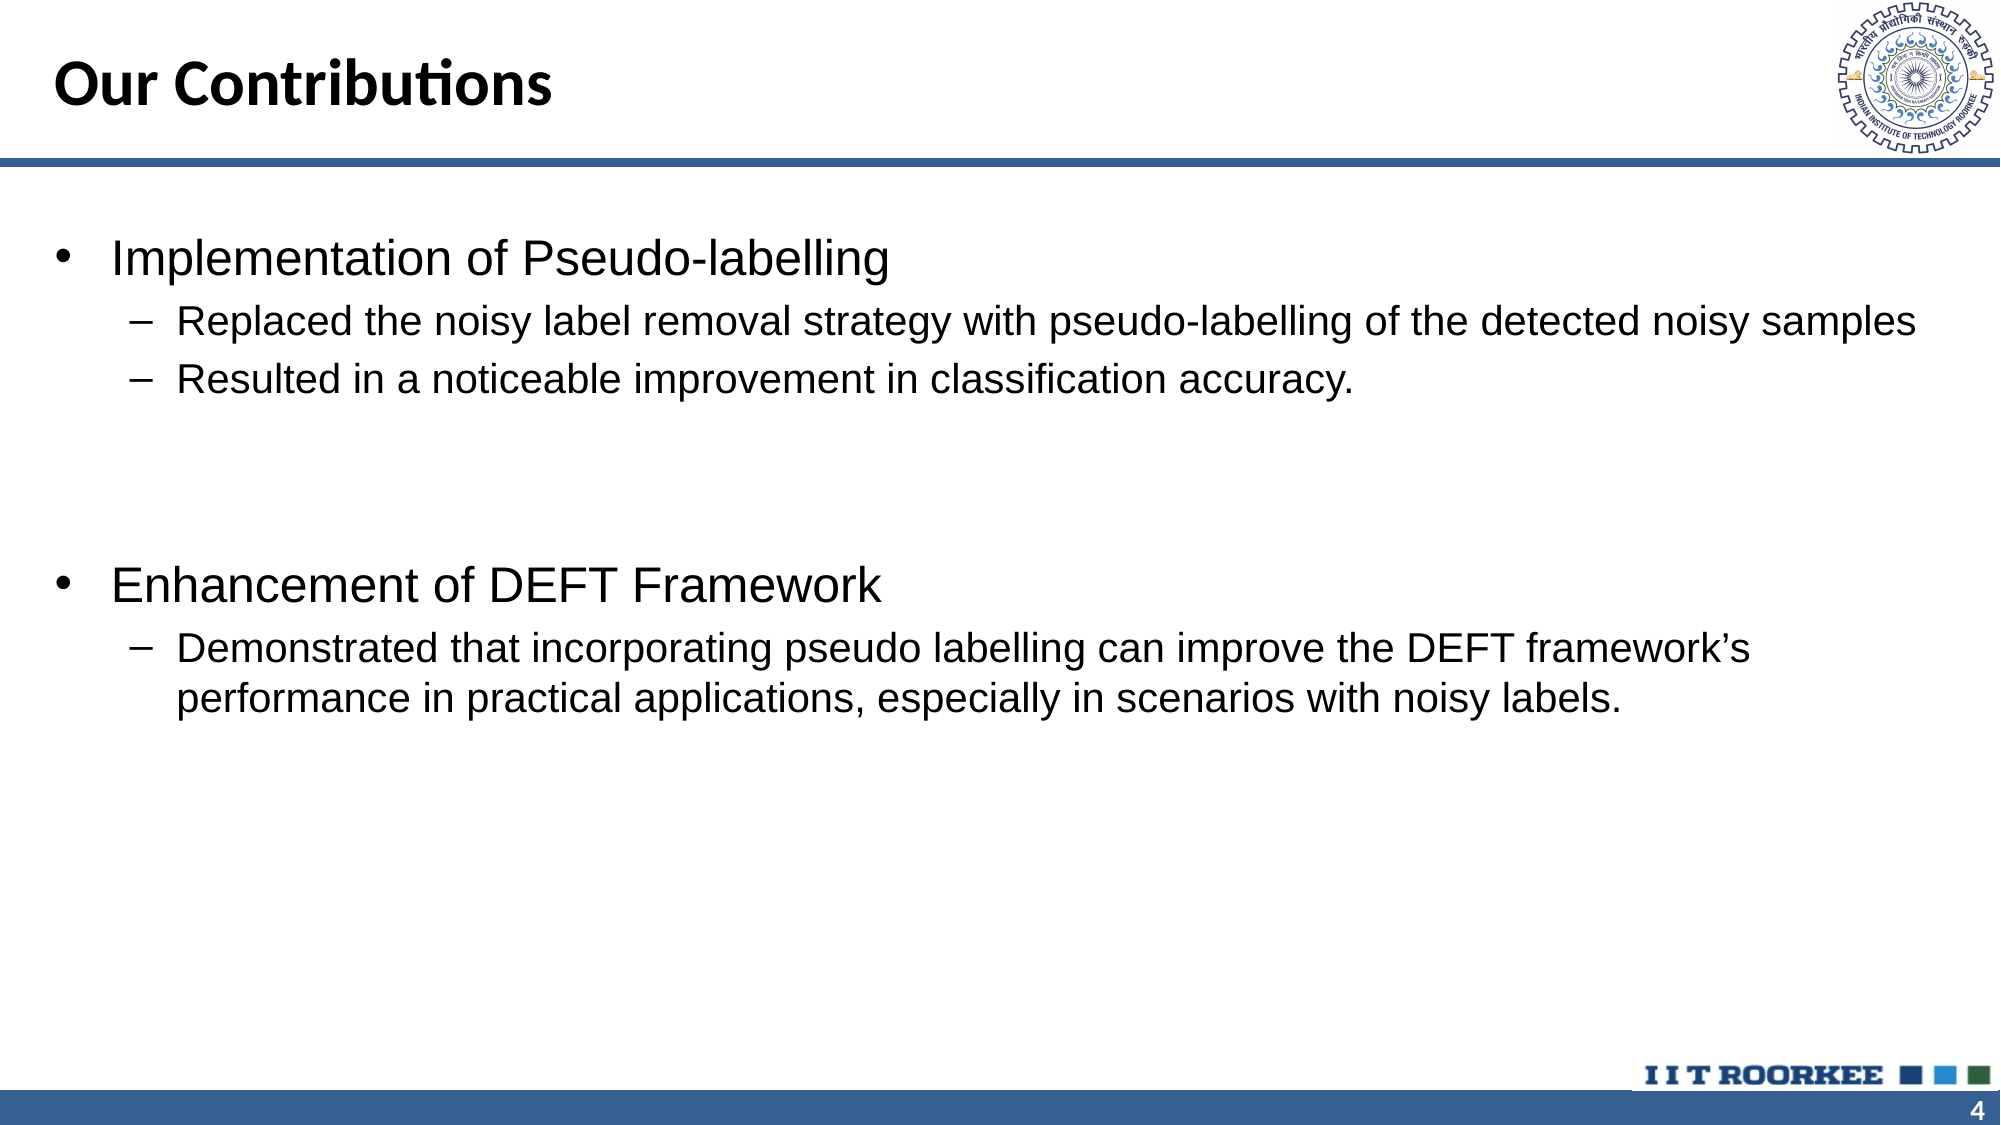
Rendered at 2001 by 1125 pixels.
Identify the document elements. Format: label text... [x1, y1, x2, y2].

title Our Contributions [39, 33, 1580, 125]
picture [1632, 1057, 1998, 1091]
list Implementation of Pseudo-labelling Replaced the noisy label removal strategy with pseudo-labelling of the detected noisy samples Resulted in a noticeable improvement in classification accuracy. Enhancement of DEFT Framework Demonstrated that incorporating pseudo labelling can improve the DEFT framework’s performance in practical applications, especially in scenarios with noisy labels. [39, 218, 1958, 1050]
picture [1833, 0, 2000, 158]
